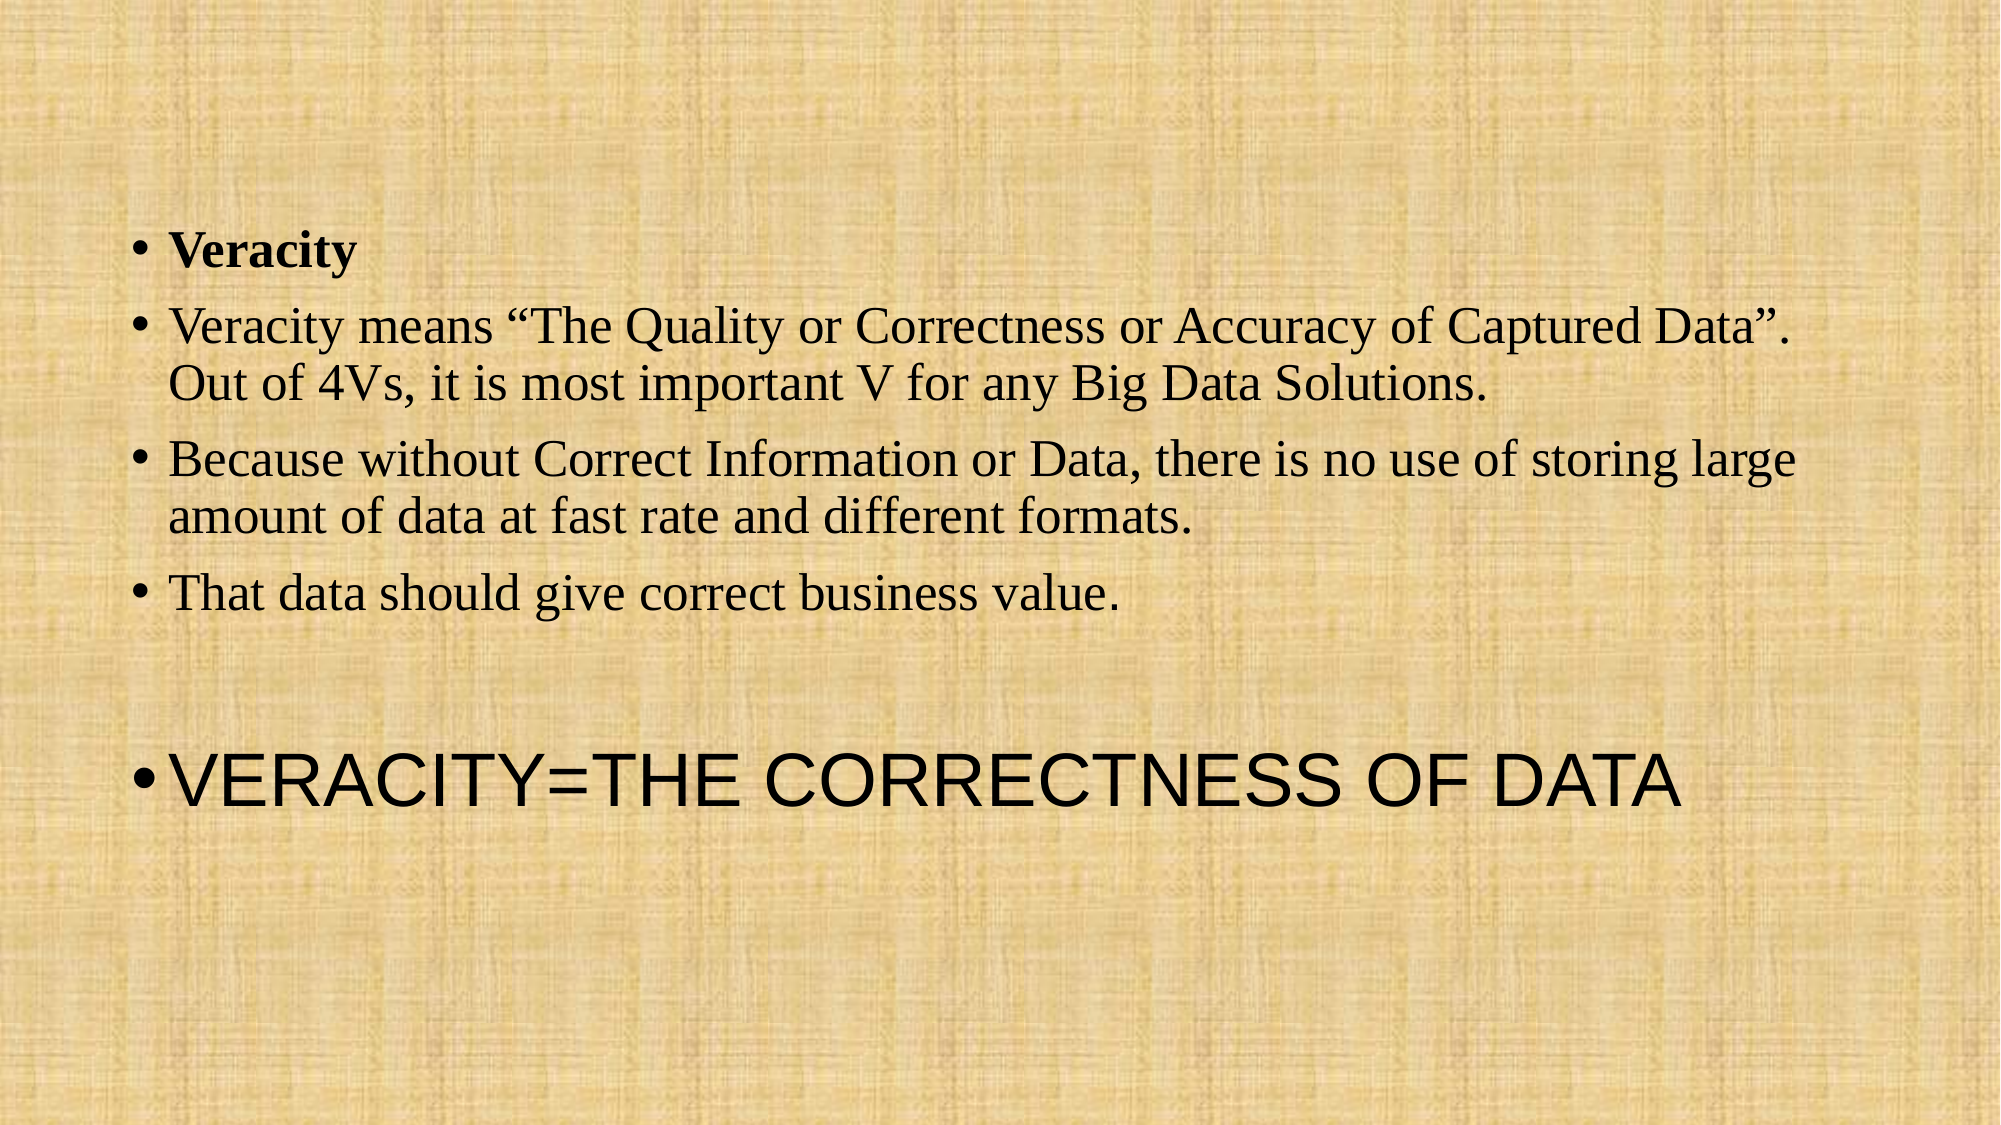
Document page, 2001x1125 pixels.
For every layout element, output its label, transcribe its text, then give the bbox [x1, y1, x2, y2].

list Veracity Veracity means “The Quality or Correctness or Accuracy of Captured Data”. Out of 4Vs, it is most important V for any Big Data Solutions. Because without Correct Information or Data, there is no use of storing large amount of data at fast rate and different formats. That data should give correct business value. VERACITY=THE CORRECTNESS OF DATA [116, 131, 1842, 846]
picture [0, 0, 2001, 1125]
